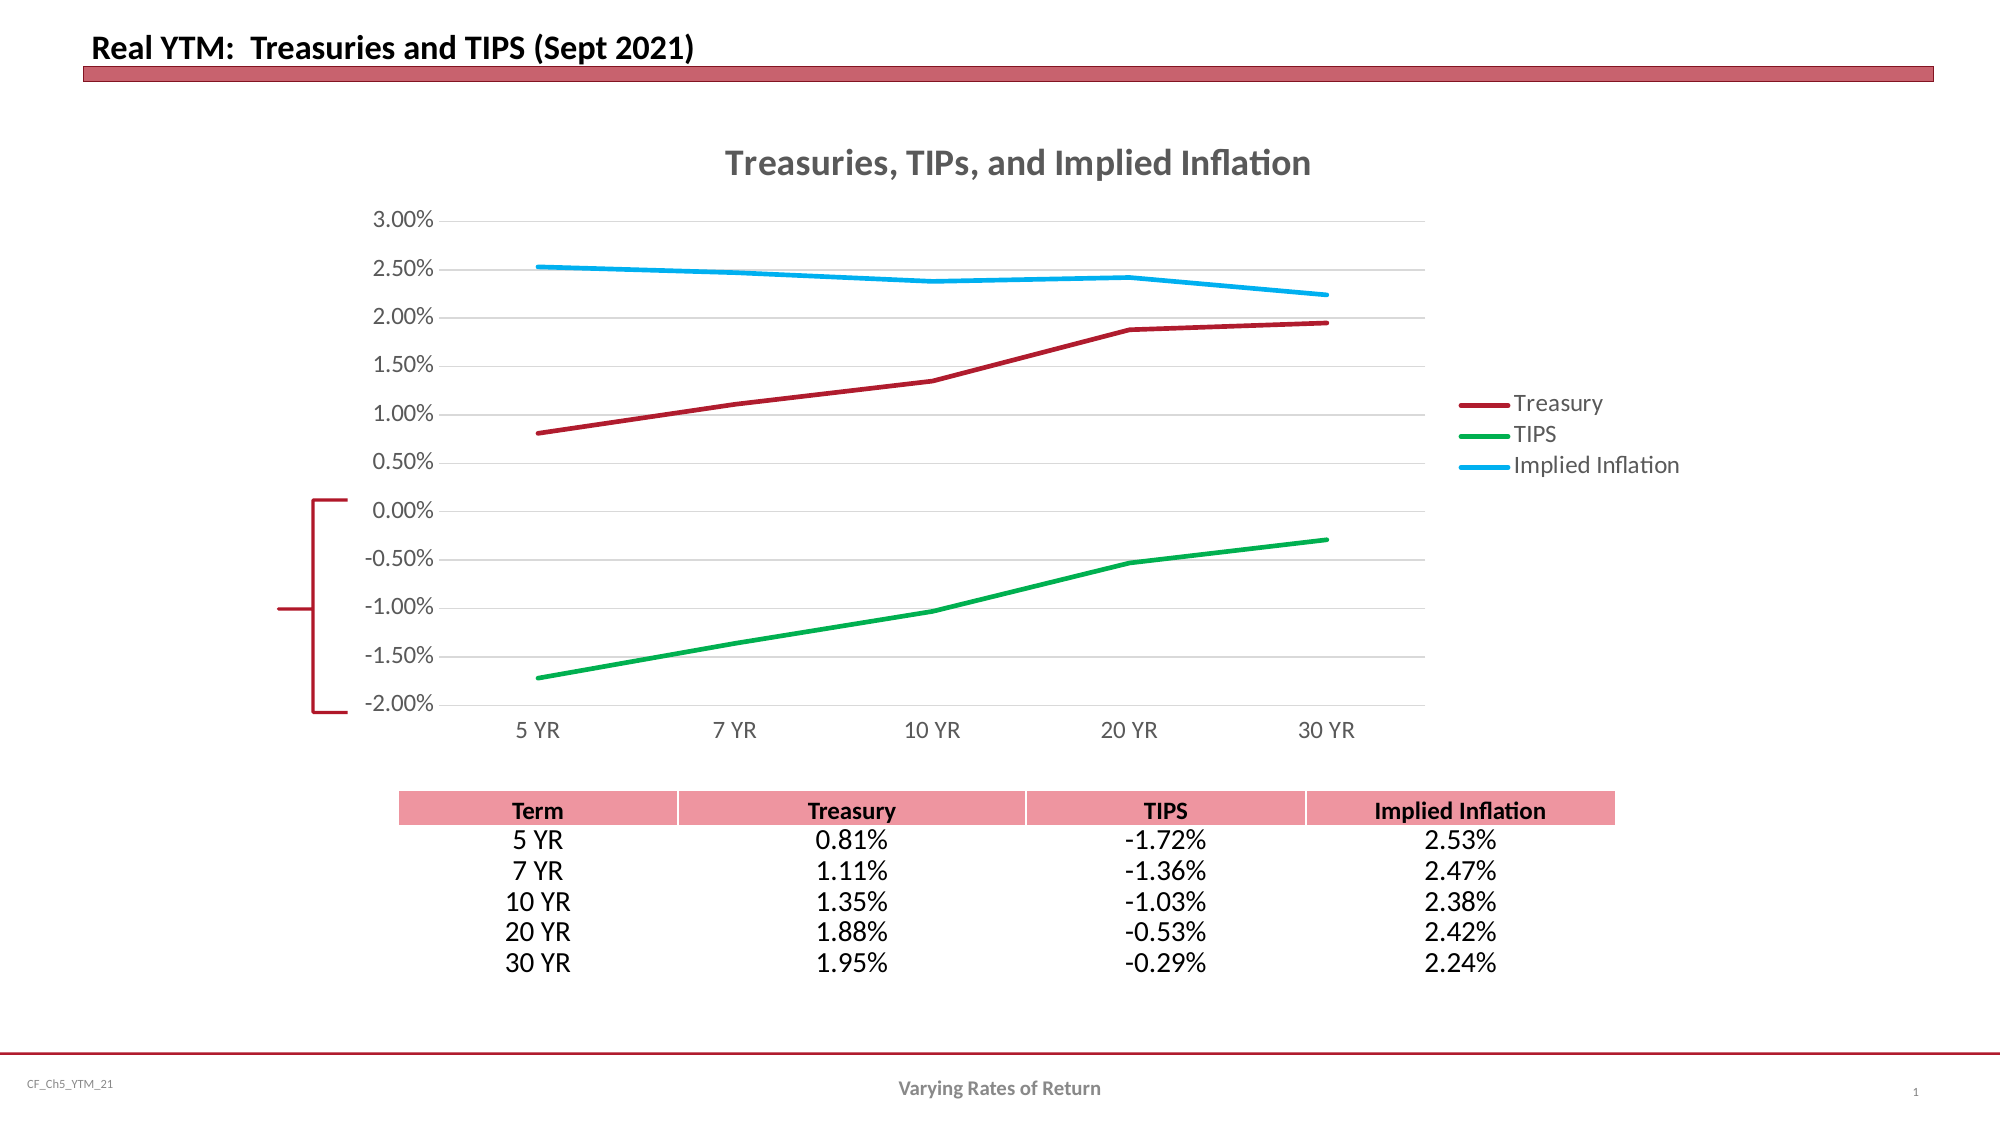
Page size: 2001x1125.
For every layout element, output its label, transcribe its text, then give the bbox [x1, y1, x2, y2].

table_header Implied Inflation [1307, 791, 1615, 825]
table_cell 2.38% [1307, 888, 1615, 917]
table_cell 2.42% [1307, 919, 1615, 948]
table_cell 1.35% [679, 888, 1025, 917]
table_header TIPS [1027, 791, 1305, 825]
table_cell 2.24% [1307, 950, 1615, 979]
footer Varying Rates of Return [683, 1056, 1317, 1117]
table_cell 10 YR [399, 888, 677, 917]
table_cell 2.47% [1307, 857, 1615, 887]
table_cell 5 YR [399, 827, 677, 856]
table_cell 2.53% [1307, 827, 1615, 856]
table_cell 20 YR [399, 919, 677, 948]
table_cell -0.53% [1027, 919, 1305, 948]
slide_number 1 [1834, 1061, 1934, 1122]
table_cell 7 YR [399, 857, 677, 887]
table_cell 1.11% [679, 857, 1025, 887]
table_header Term [399, 791, 677, 825]
table_cell -1.36% [1027, 857, 1305, 887]
table_cell 0.81% [679, 827, 1025, 856]
table_cell 1.88% [679, 919, 1025, 948]
title Real YTM: Treasuries and TIPS (Sept 2021) [83, 6, 1935, 67]
table_cell -0.29% [1027, 950, 1305, 979]
table_cell -1.72% [1027, 827, 1305, 856]
table_cell 1.95% [679, 950, 1025, 979]
chart [337, 114, 1701, 759]
table_cell 30 YR [399, 950, 677, 979]
table_cell -1.03% [1027, 888, 1305, 917]
table_header Treasury [679, 791, 1025, 825]
text_box [277, 499, 332, 714]
